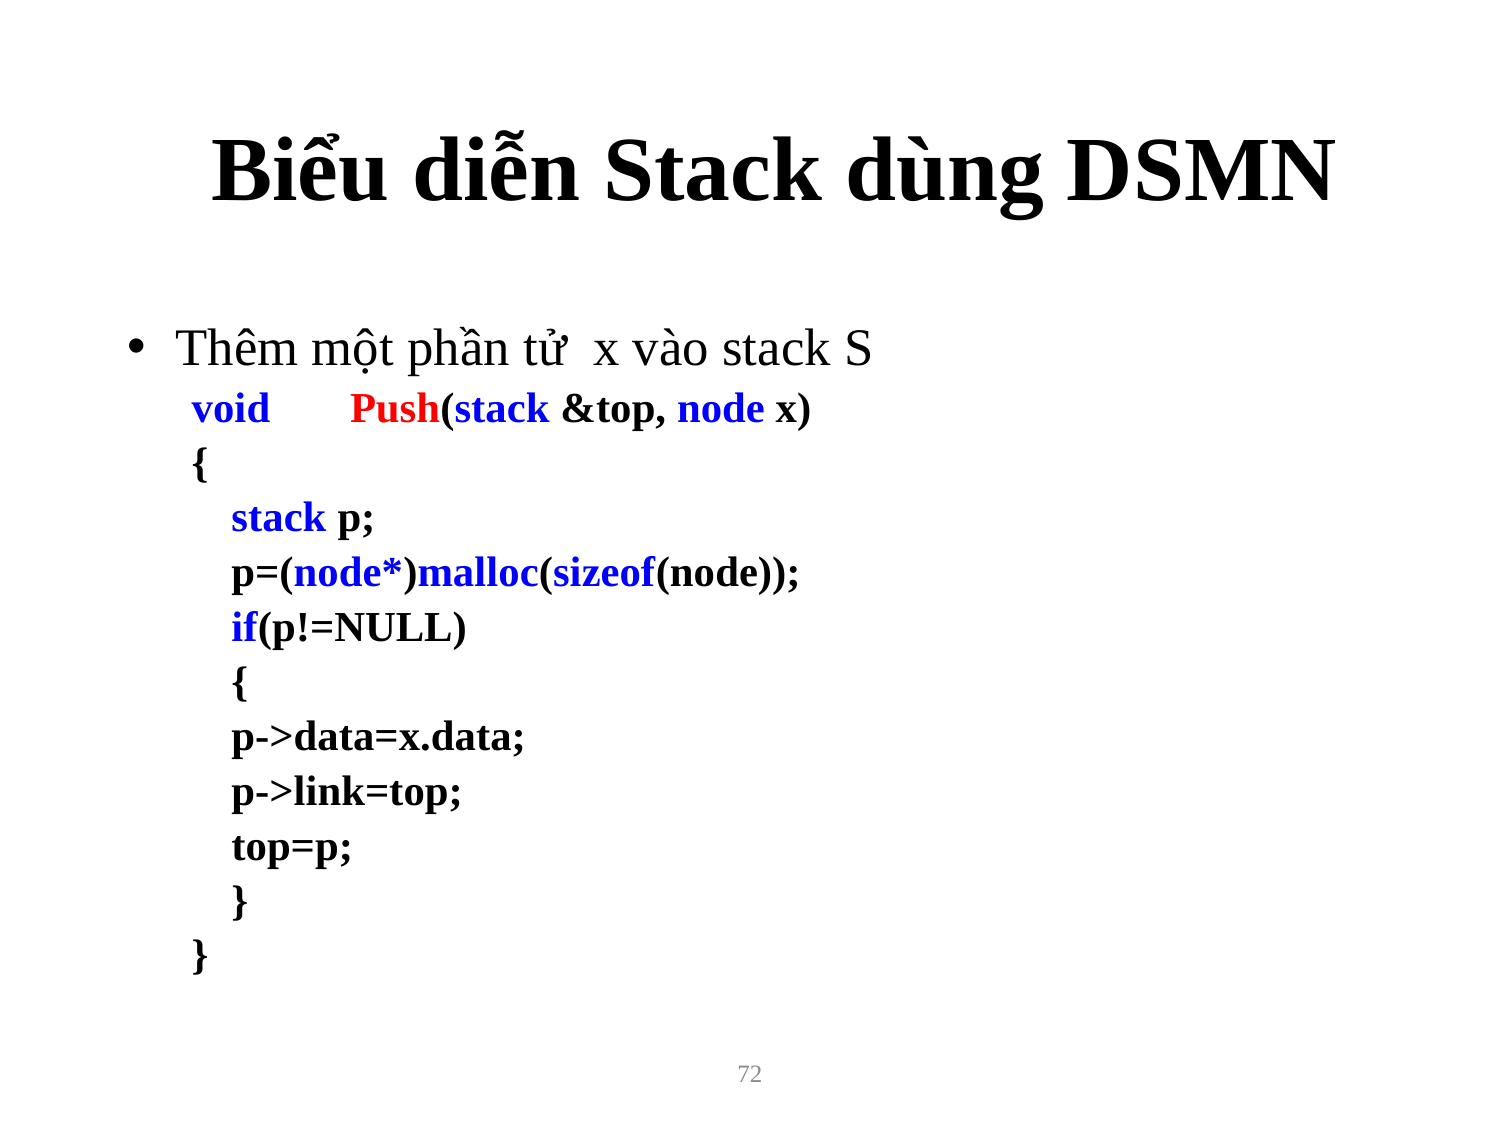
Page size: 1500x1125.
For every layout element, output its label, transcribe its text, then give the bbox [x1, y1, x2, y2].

slide_number 72 [512, 1042, 988, 1103]
text_box Biểu diễn Stack dùng DSMN [99, 70, 1450, 258]
list Thêm một phần tử x vào stack S void Push(stack &top, node x) { stack p; p=(node*)malloc(sizeof(node)); if(p!=NULL) { p->data=x.data; p->link=top; top=p; } } [112, 312, 1388, 988]
